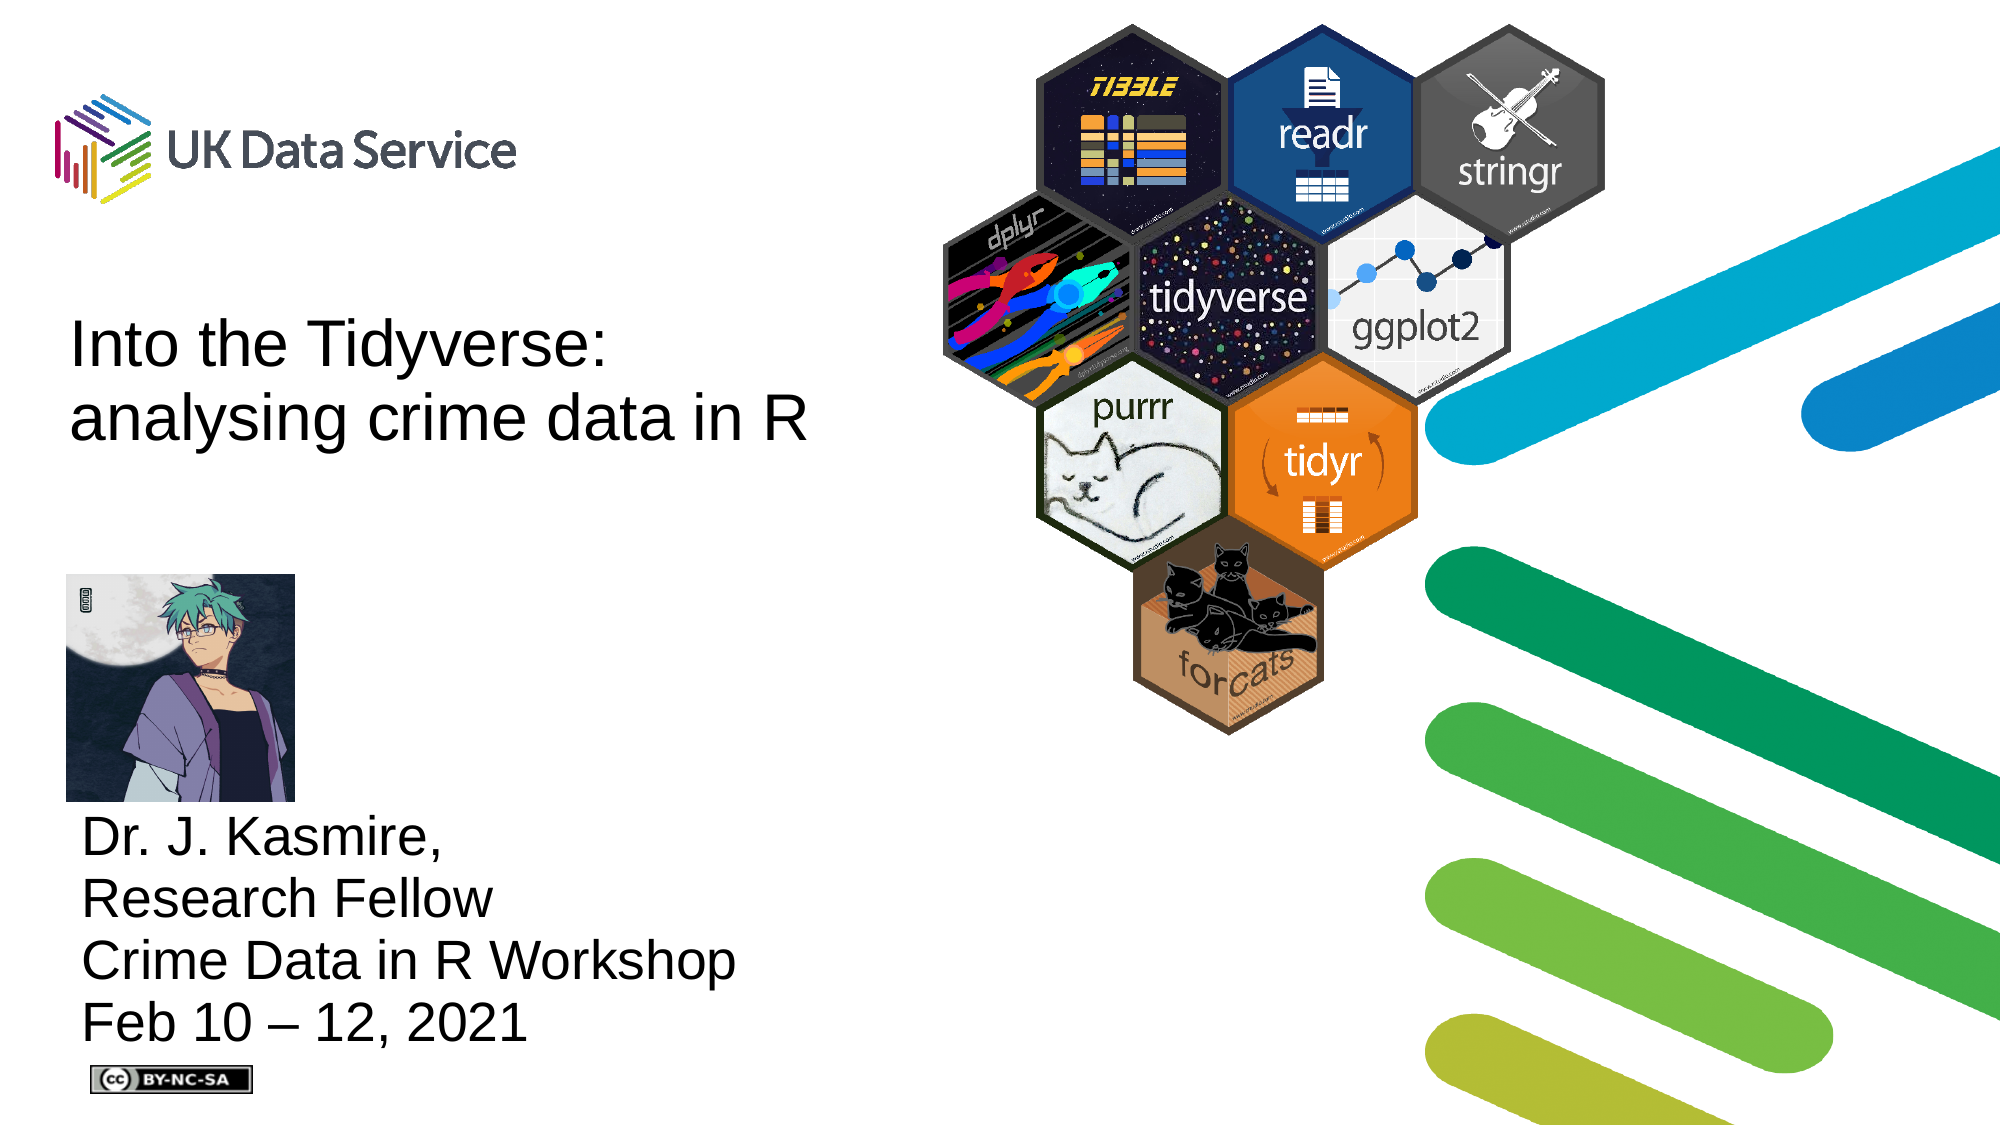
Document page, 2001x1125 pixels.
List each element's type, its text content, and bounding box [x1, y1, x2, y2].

title Into the Tidyverse: analysing crime data in R [55, 262, 836, 499]
list Dr. J. Kasmire, Research Fellow Crime Data in R Workshop Feb 10 – 12, 2021 [66, 798, 938, 1061]
picture [1425, 0, 2000, 1125]
picture [66, 574, 295, 803]
picture [90, 1065, 253, 1094]
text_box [942, 23, 1605, 737]
picture [55, 94, 516, 204]
